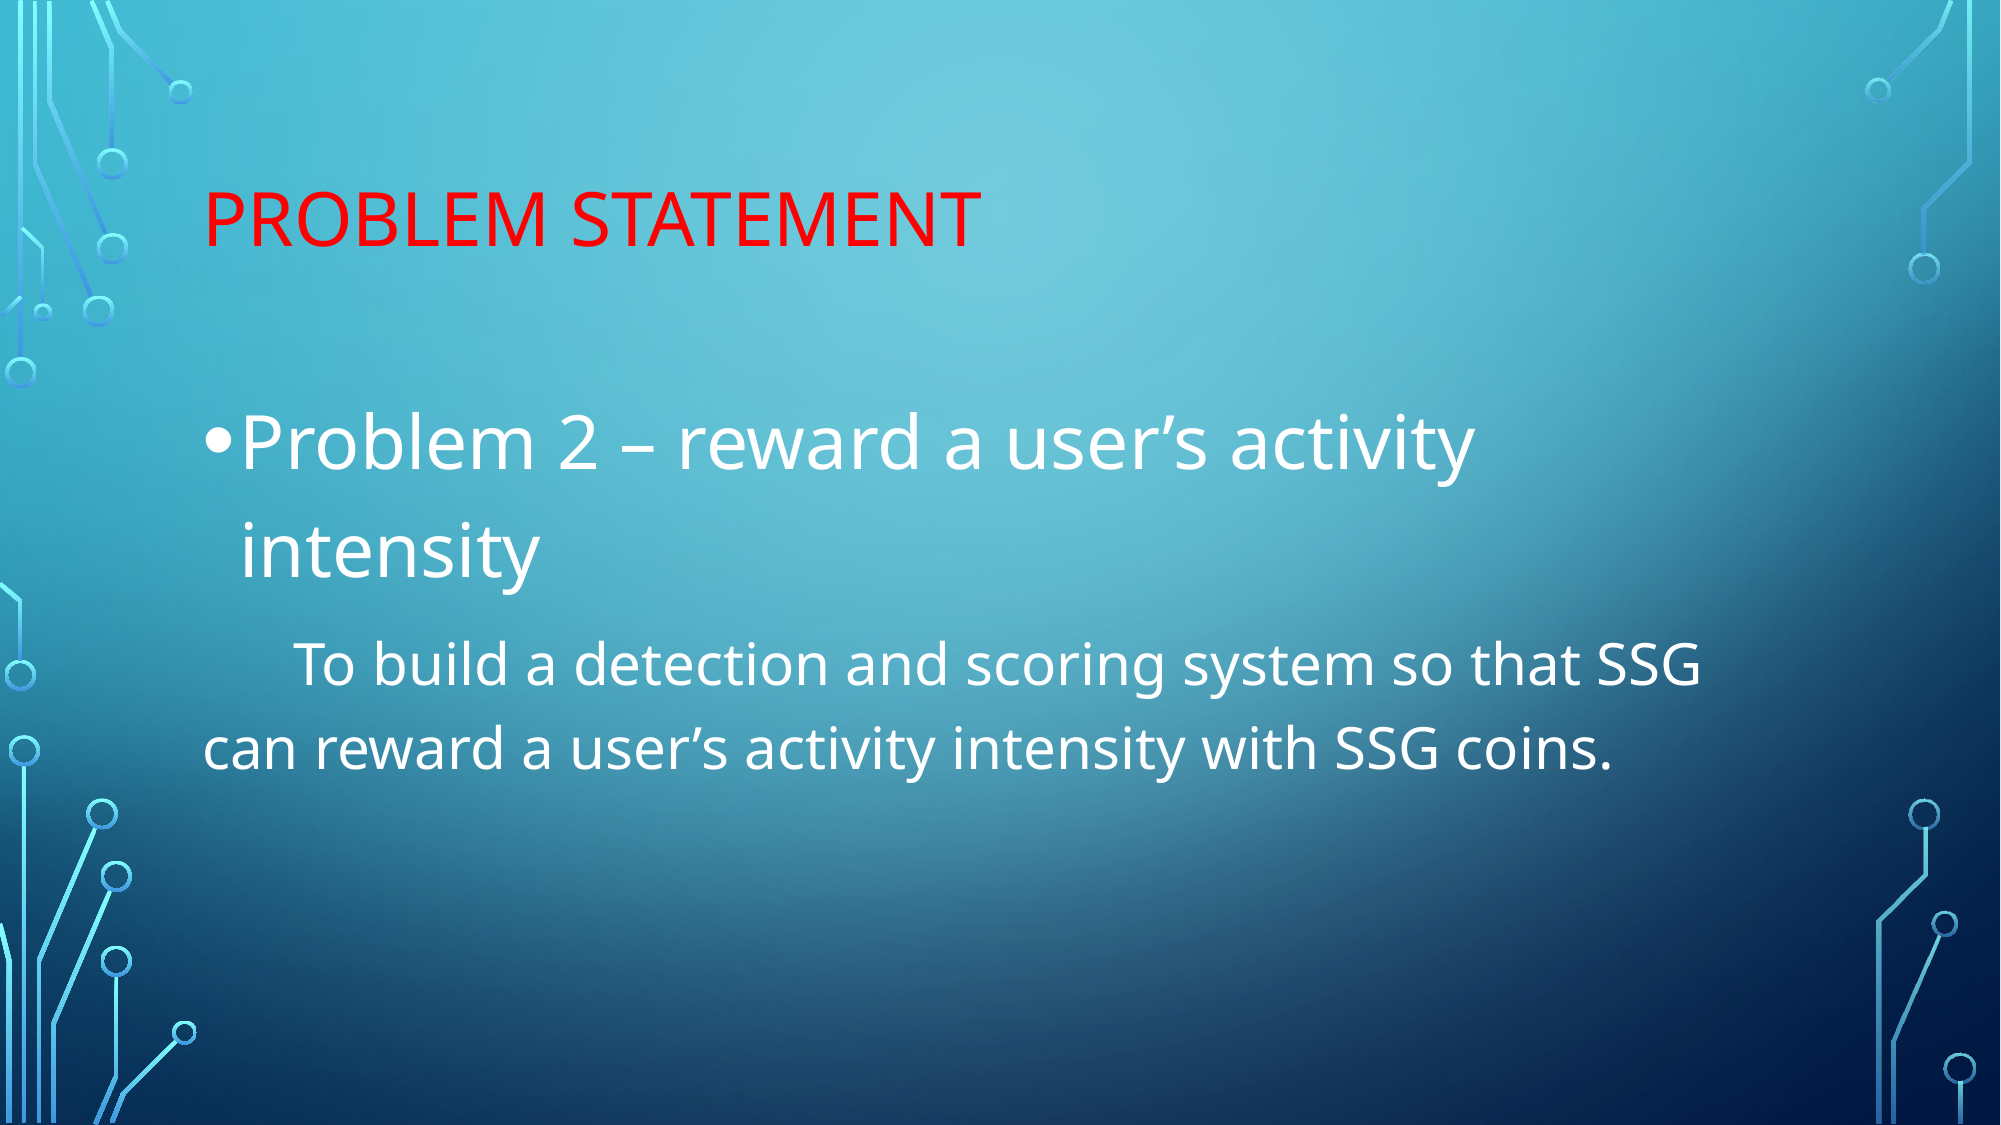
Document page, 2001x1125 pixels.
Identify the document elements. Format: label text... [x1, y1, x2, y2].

title Problem statement [187, 101, 1813, 344]
list Problem 2 – reward a user’s activity intensity To build a detection and scoring system so that SSG can reward a user’s activity intensity with SSG coins. [187, 369, 1813, 950]
